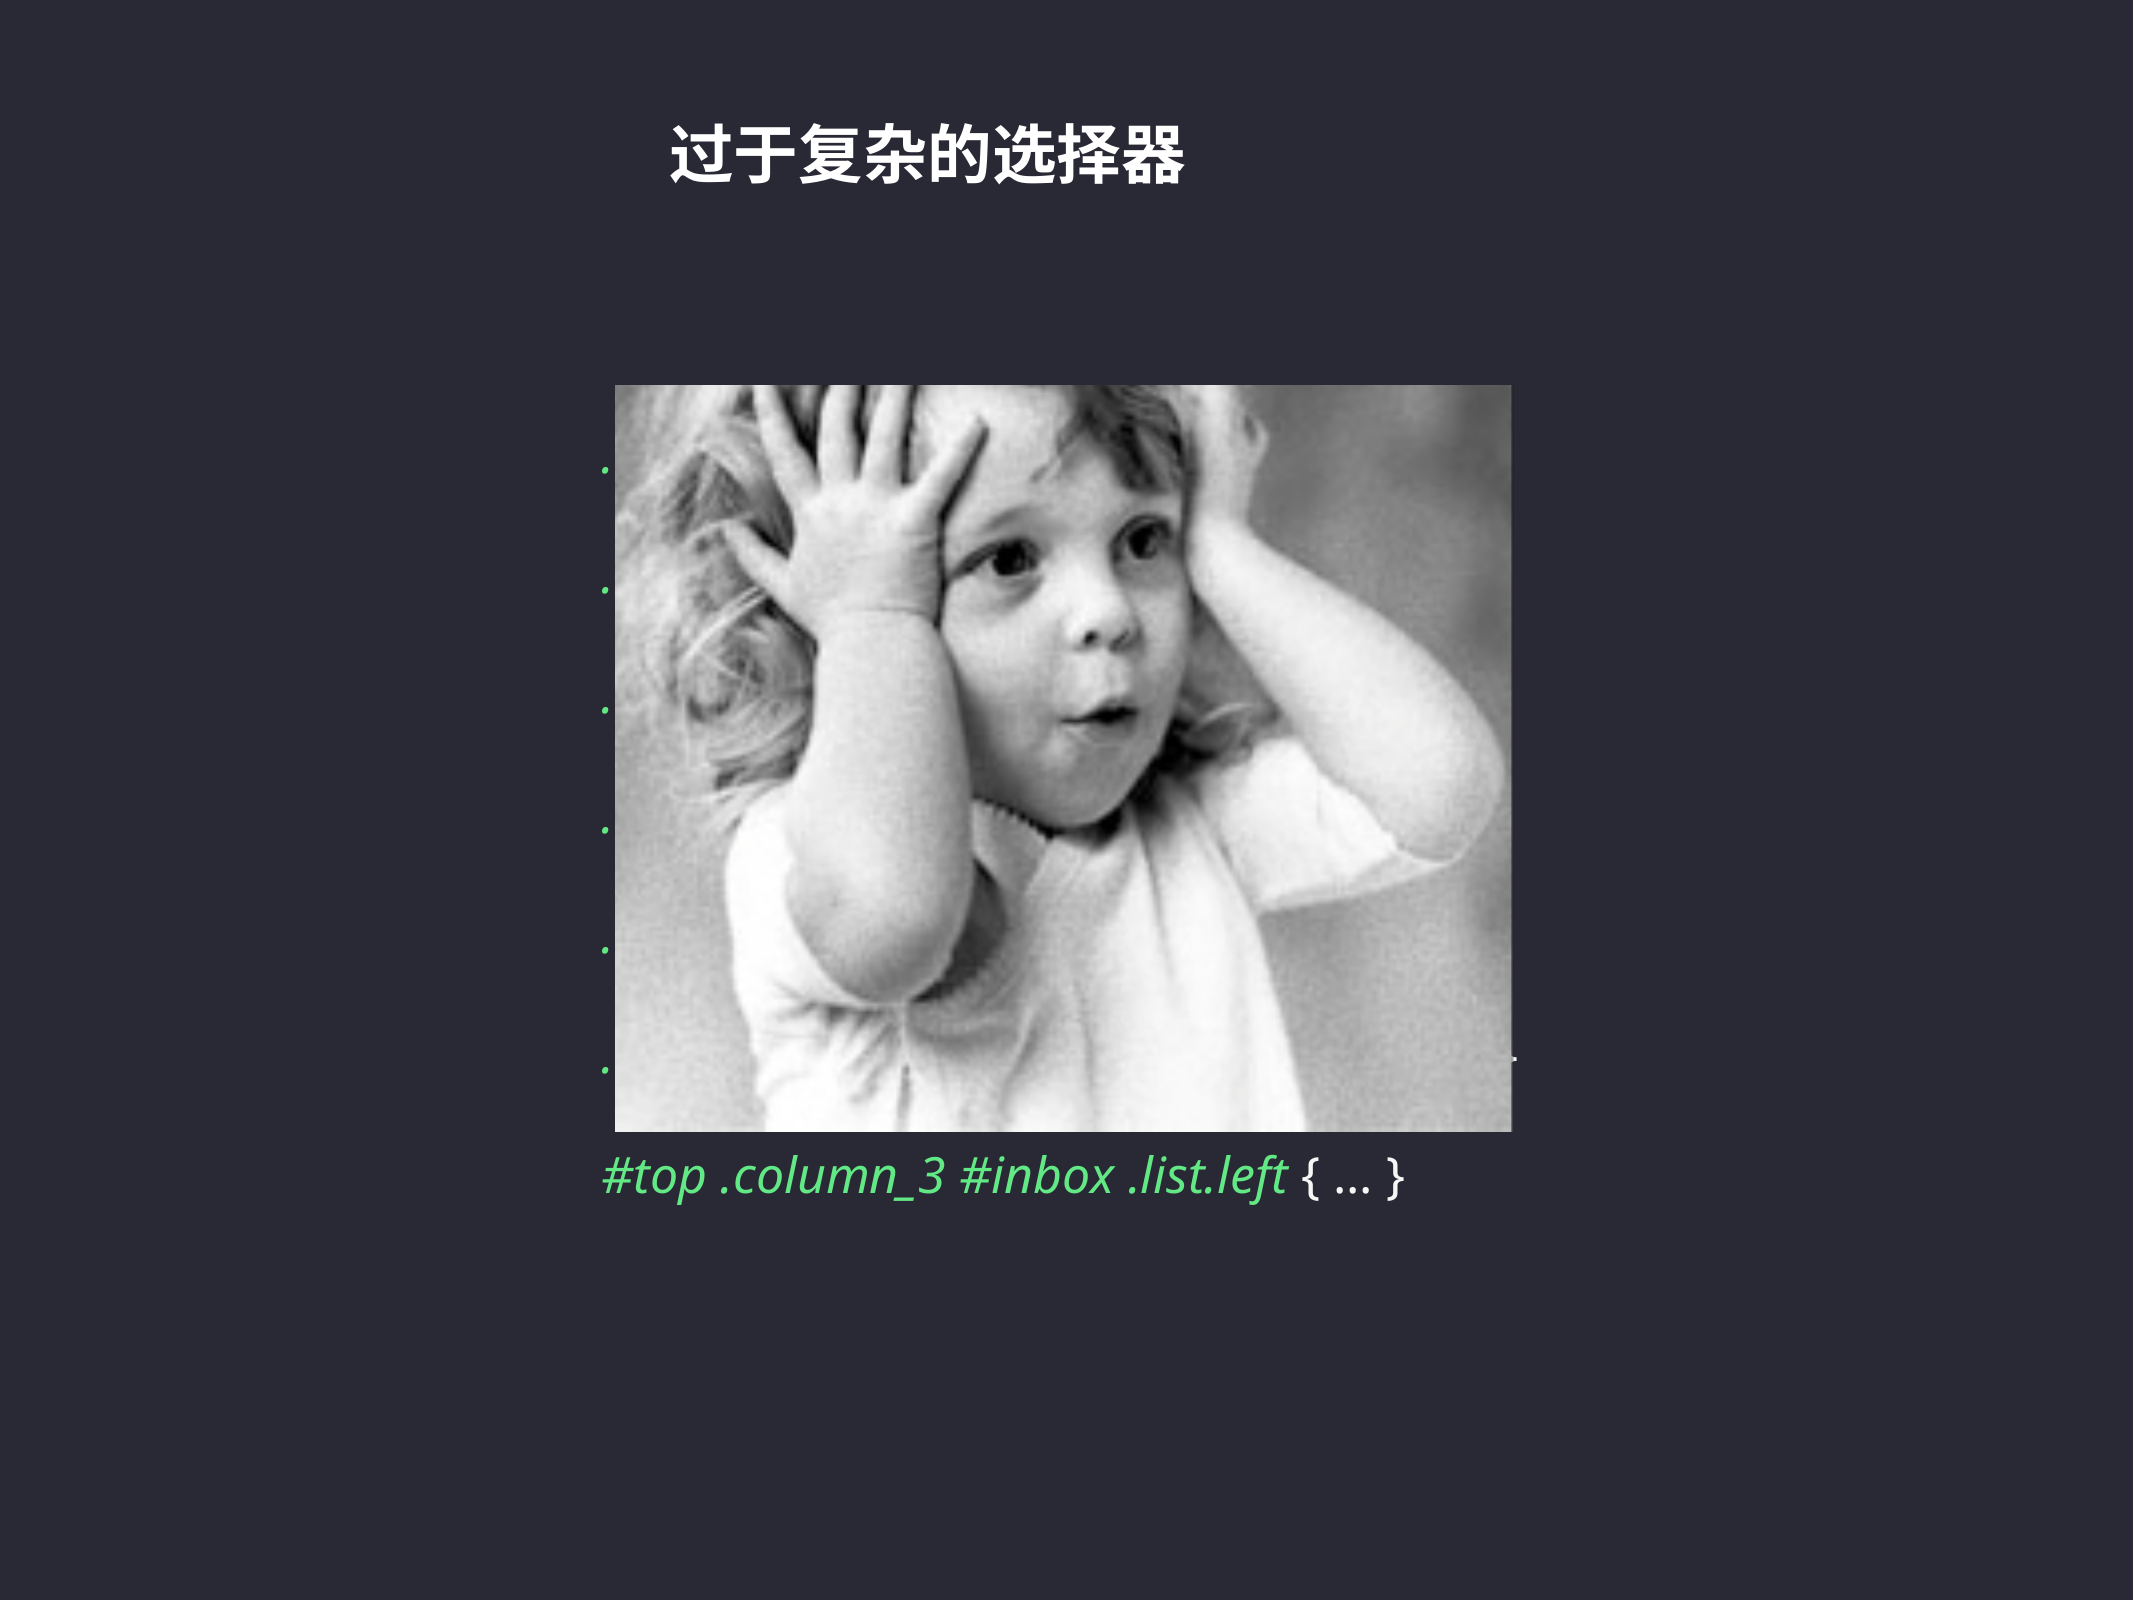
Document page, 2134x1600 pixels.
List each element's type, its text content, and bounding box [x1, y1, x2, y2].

text_box 过于复杂的选择器 [661, 105, 1195, 200]
picture [615, 385, 1518, 1133]
text_box .column_2 #inbox .list { ... } .column_3 #inbox .list { ... } .column_3 #inbox .list .name { ... } .column_3 #inbox .list .name p { ... } .column_3 #inbox .list .name.reply { ... } .column_3 #inbox .list .name.reply a { ... } #top .column_3 #inbox .list.left { ... } [593, 355, 1540, 1212]
